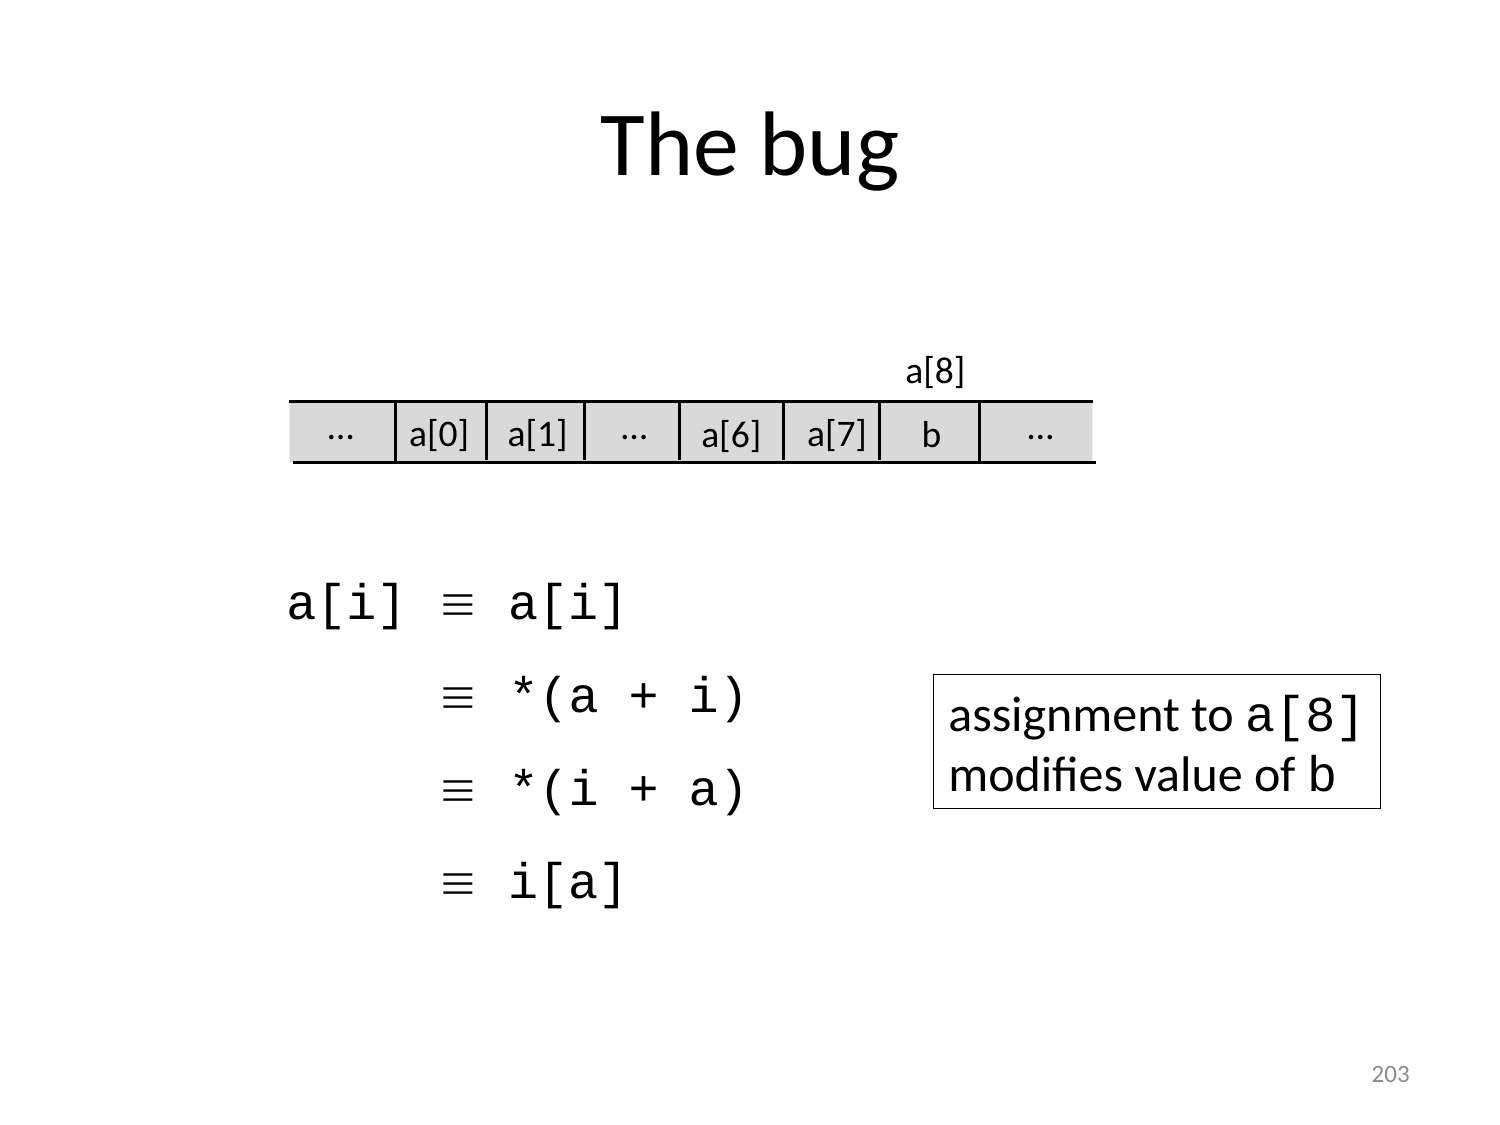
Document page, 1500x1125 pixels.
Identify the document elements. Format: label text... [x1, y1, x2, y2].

text_box  i[a] [423, 840, 643, 916]
text_box  *(a + i) [424, 654, 764, 730]
title The bug [75, 45, 1425, 233]
text_box assignment to a[8] modifies value of b [933, 674, 1381, 809]
text_box a[8] [890, 339, 981, 393]
text_box a[i] [271, 561, 422, 637]
slide_number 203 [1074, 1042, 1425, 1103]
text_box  a[i] [423, 561, 643, 637]
text_box  *(i + a) [424, 747, 764, 823]
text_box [289, 394, 1097, 464]
